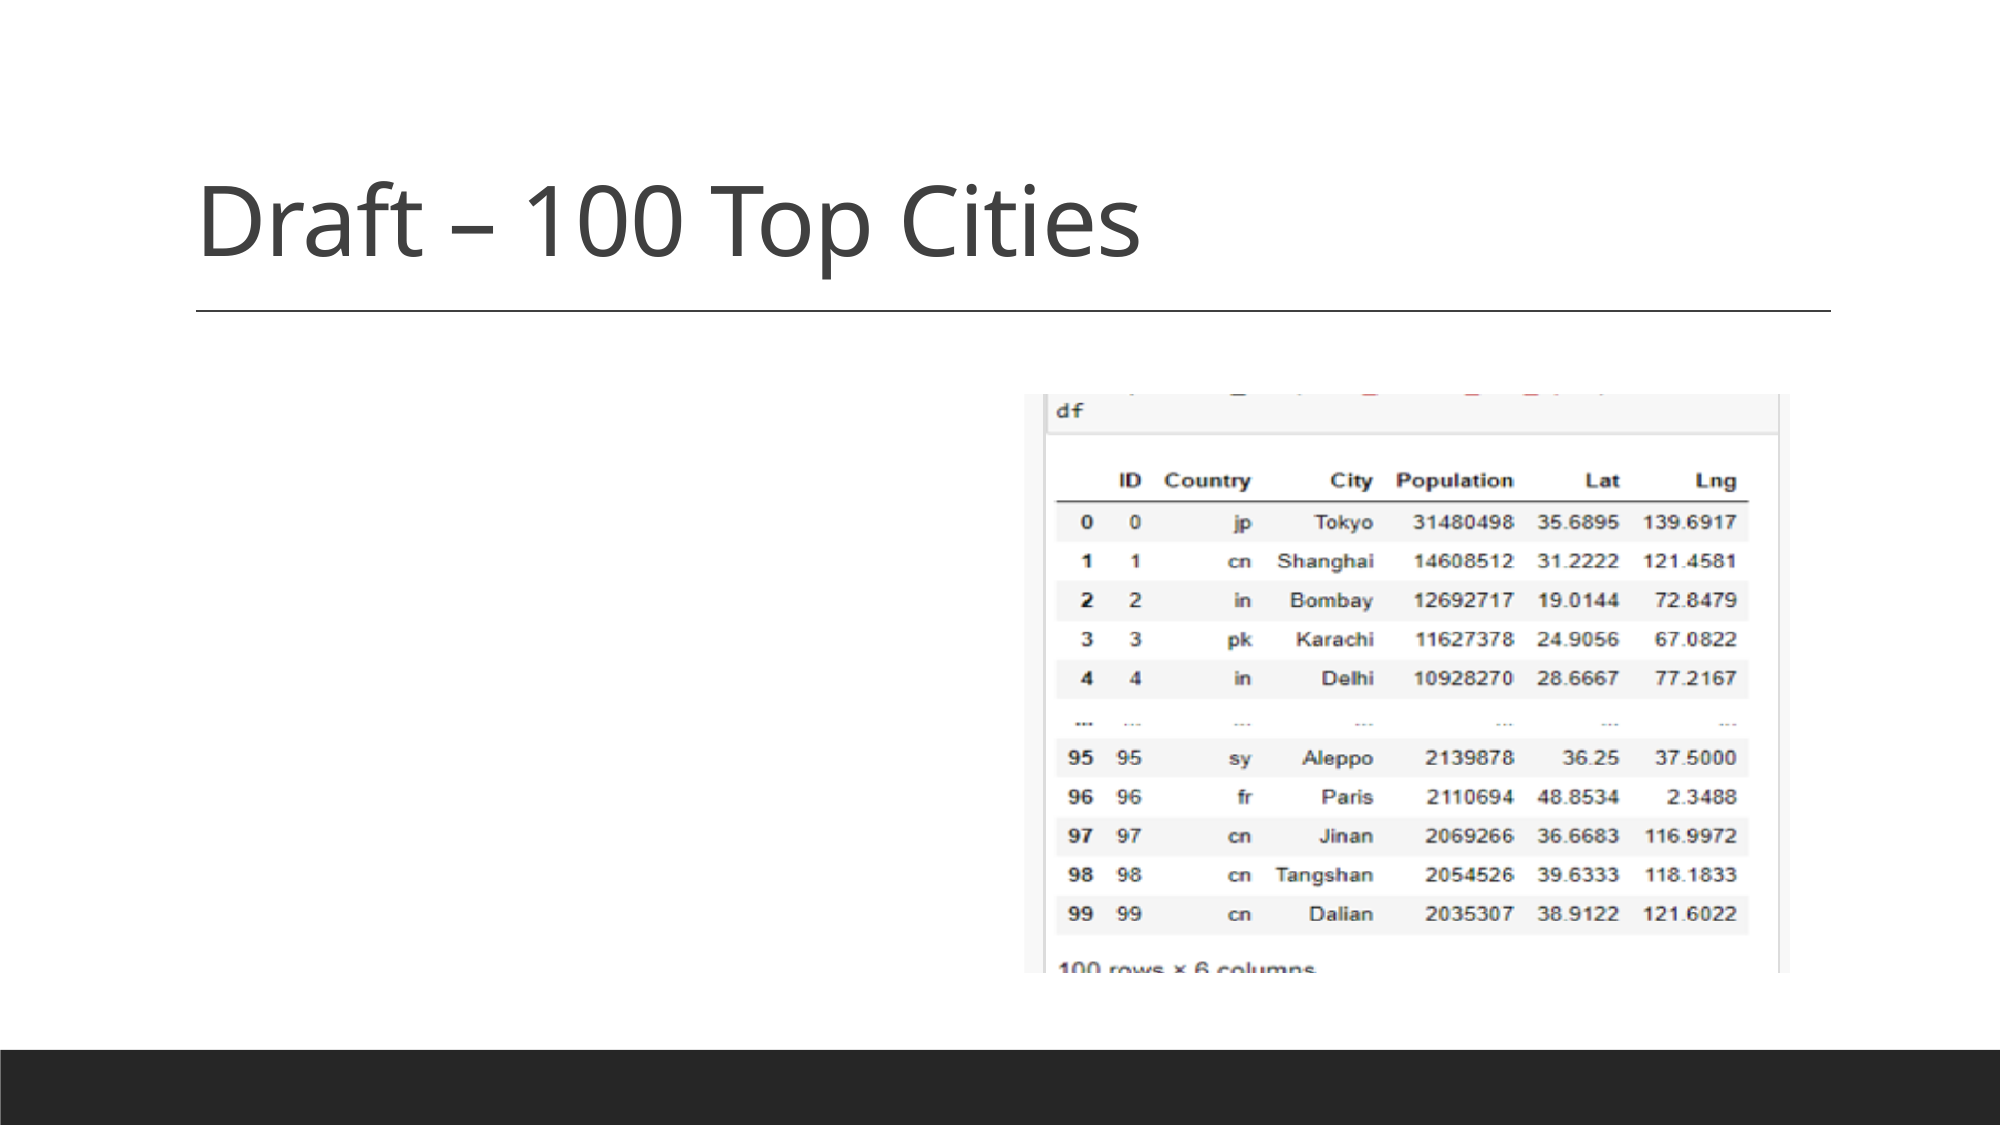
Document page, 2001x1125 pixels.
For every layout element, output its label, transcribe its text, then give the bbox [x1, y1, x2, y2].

title Draft – 100 Top Cities [180, 47, 1830, 285]
picture [1023, 69, 1791, 974]
